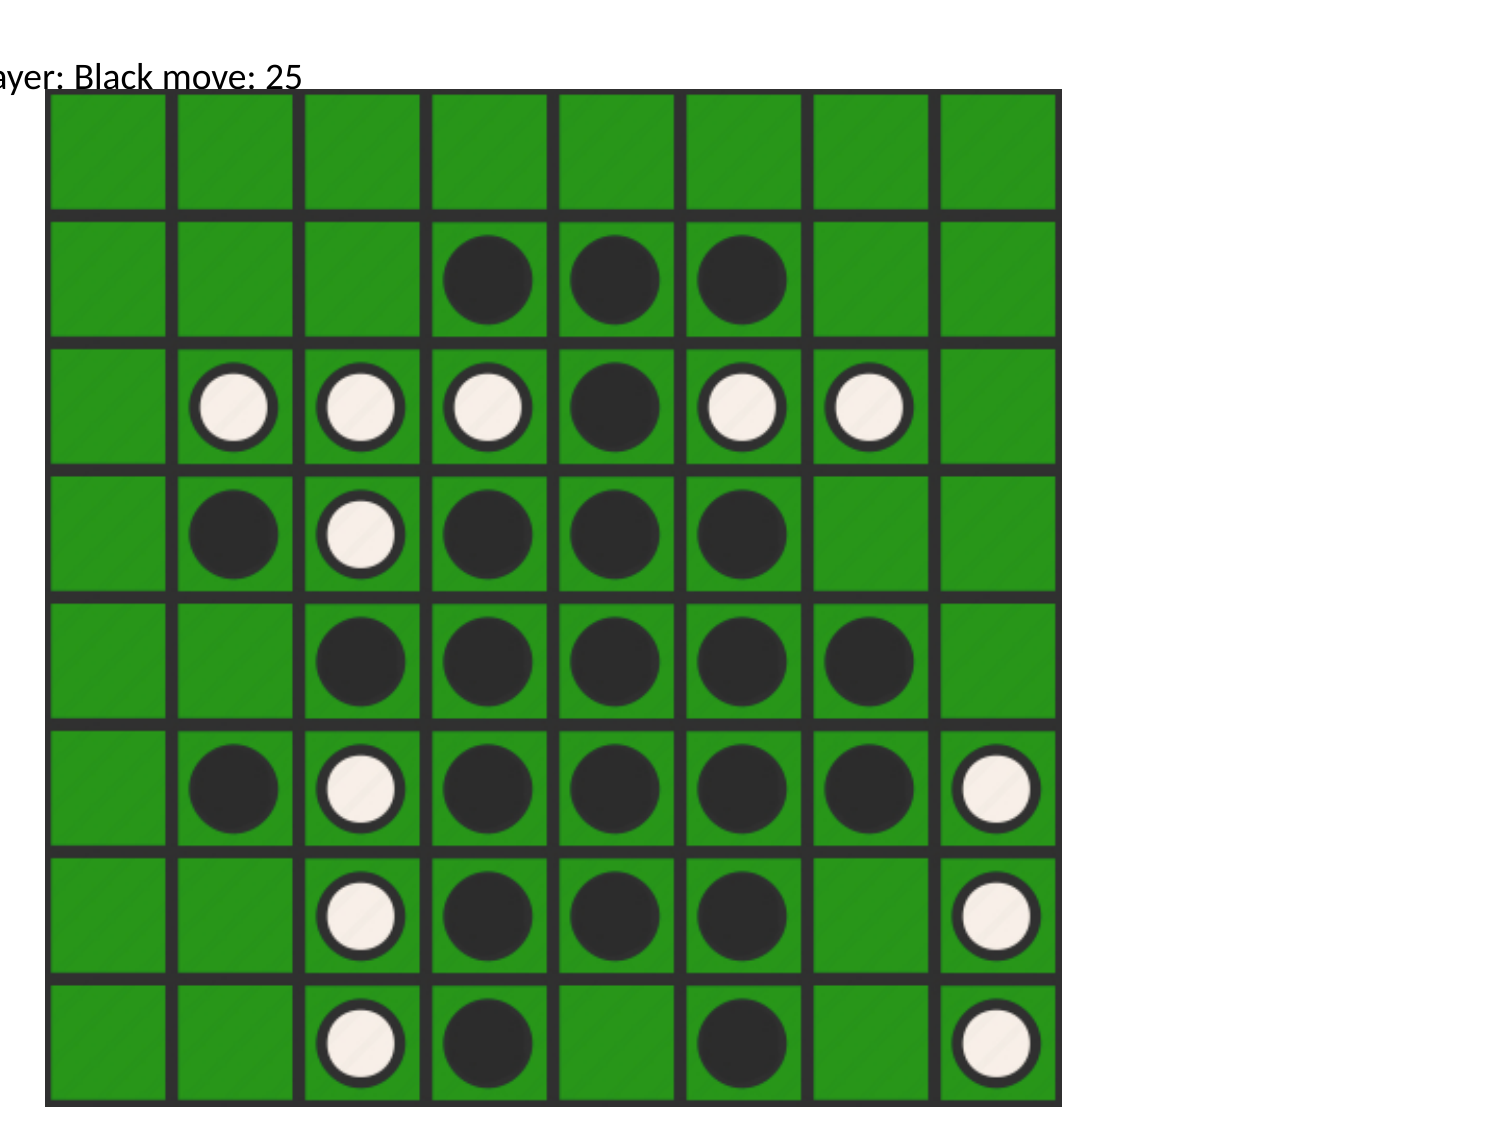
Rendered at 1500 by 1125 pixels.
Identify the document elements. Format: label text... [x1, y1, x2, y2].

picture [44, 89, 1062, 1107]
text_box turn: 31 player: Black move: 25 [0, 44, 319, 105]
